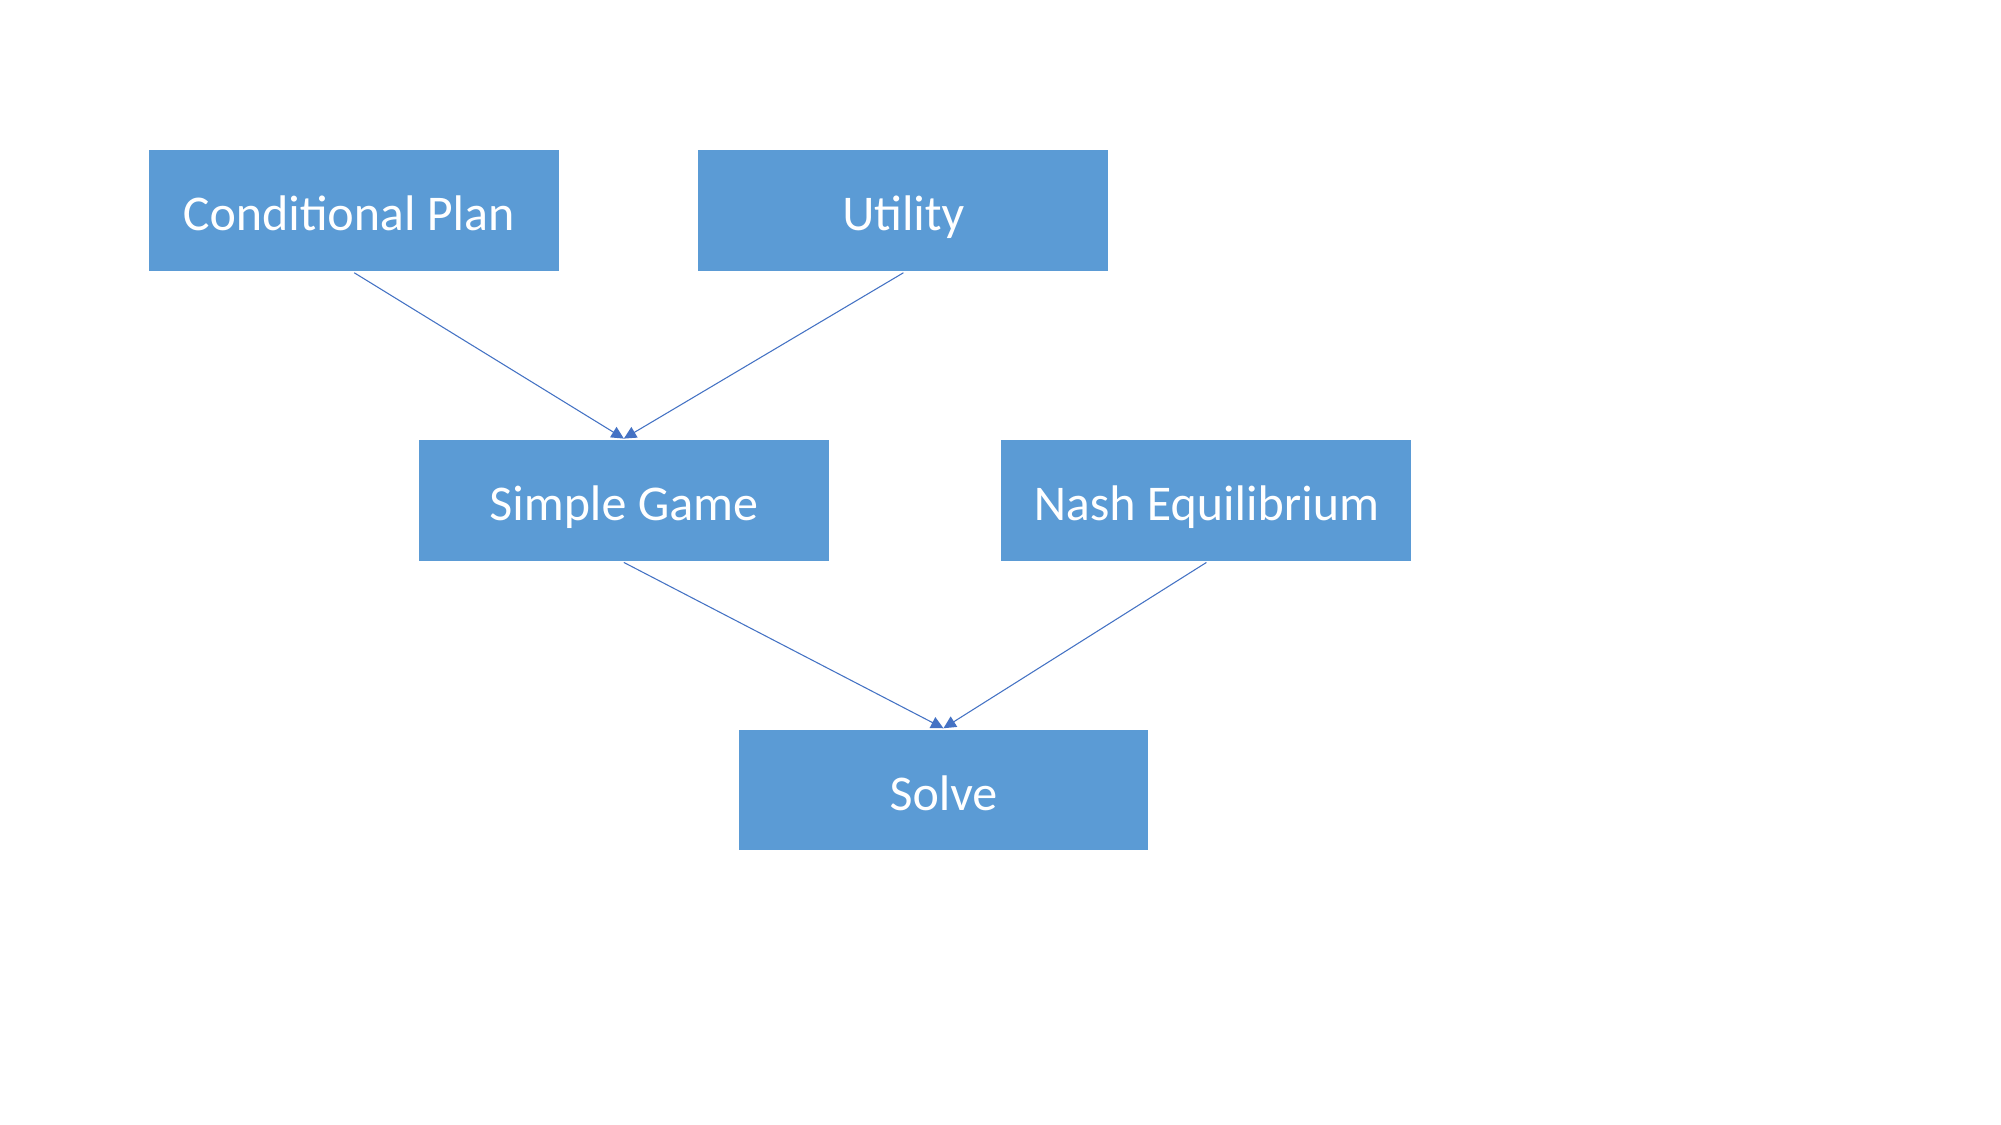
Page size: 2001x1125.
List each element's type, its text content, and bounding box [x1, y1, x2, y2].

text_box Conditional Plan [146, 147, 562, 274]
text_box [623, 562, 944, 729]
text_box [944, 562, 1207, 729]
text_box Utility [695, 147, 1111, 274]
text_box Solve [735, 729, 1151, 854]
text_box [354, 272, 623, 439]
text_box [623, 272, 904, 439]
text_box Simple Game [416, 439, 832, 564]
text_box Nash Equilibrium [998, 437, 1414, 564]
